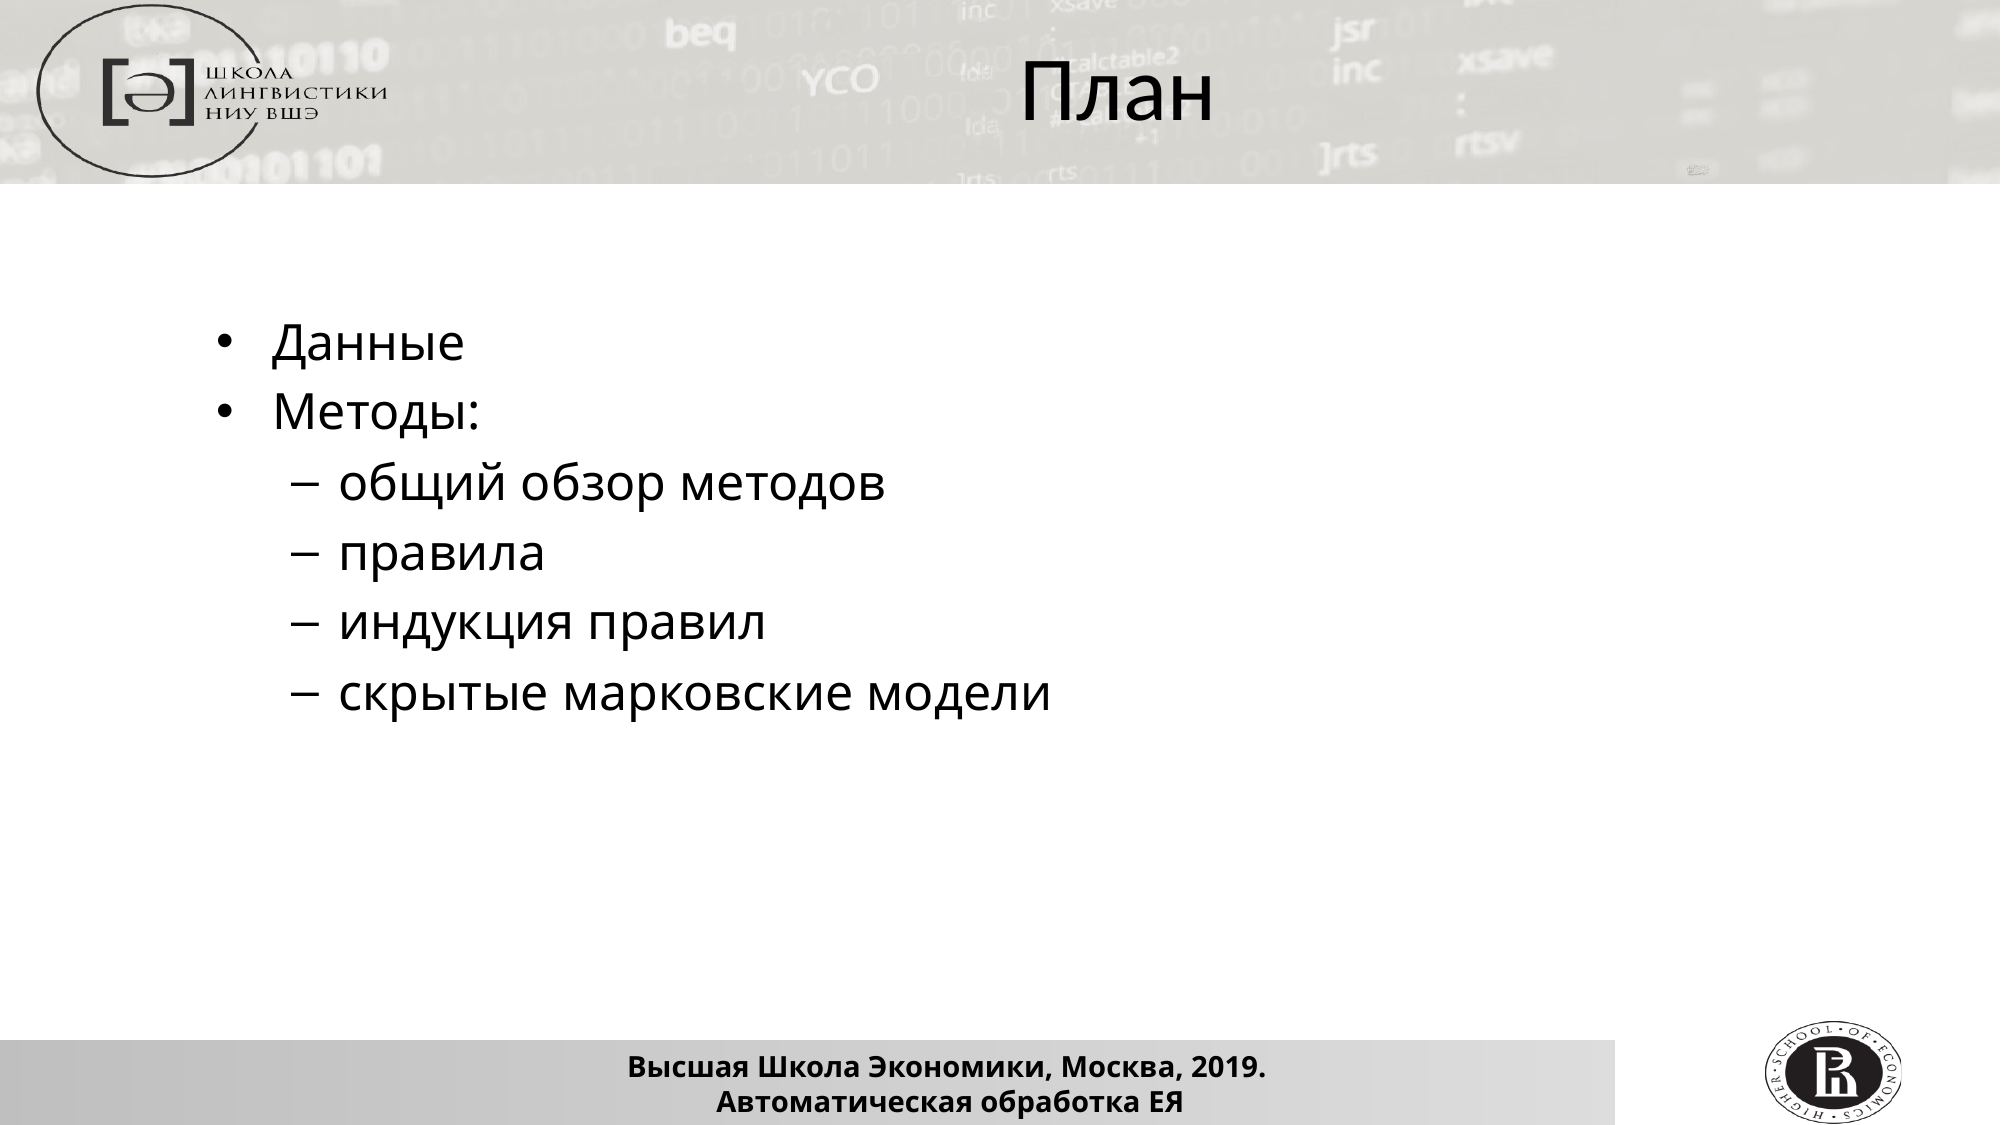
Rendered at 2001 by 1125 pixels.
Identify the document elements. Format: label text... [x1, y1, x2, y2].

list Данные Методы: общий обзор методов правила индукция правил скрытые марковские модели [201, 232, 1822, 975]
title План [218, 0, 2000, 178]
picture [1765, 1021, 1902, 1125]
picture [31, 0, 387, 181]
